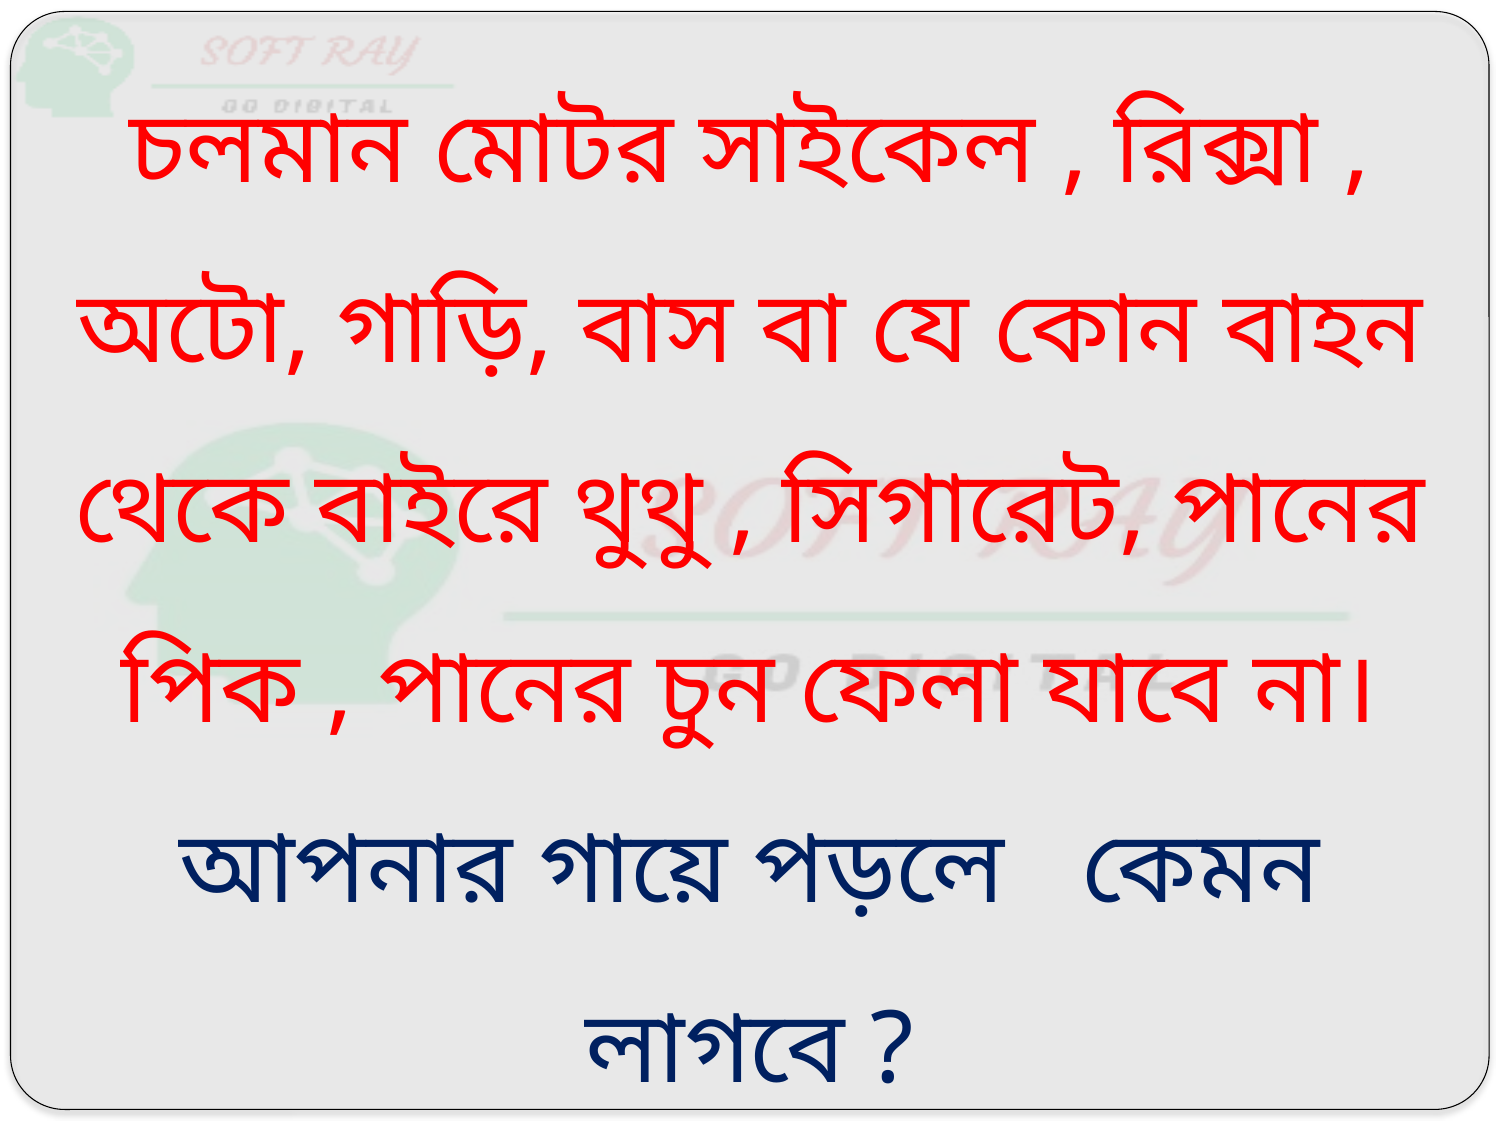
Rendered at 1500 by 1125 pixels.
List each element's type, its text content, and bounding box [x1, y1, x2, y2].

text_box চলমান মোটর সাইকেল , রিক্সা , অটো, গাড়ি, বাস বা যে কোন বাহন থেকে বাইরে থুথু , সিগারেট, পানের পিক , পানের চুন ফেলা যাবে না। আপনার গায়ে পড়লে কেমন লাগবে ? [0, 15, 1500, 1110]
